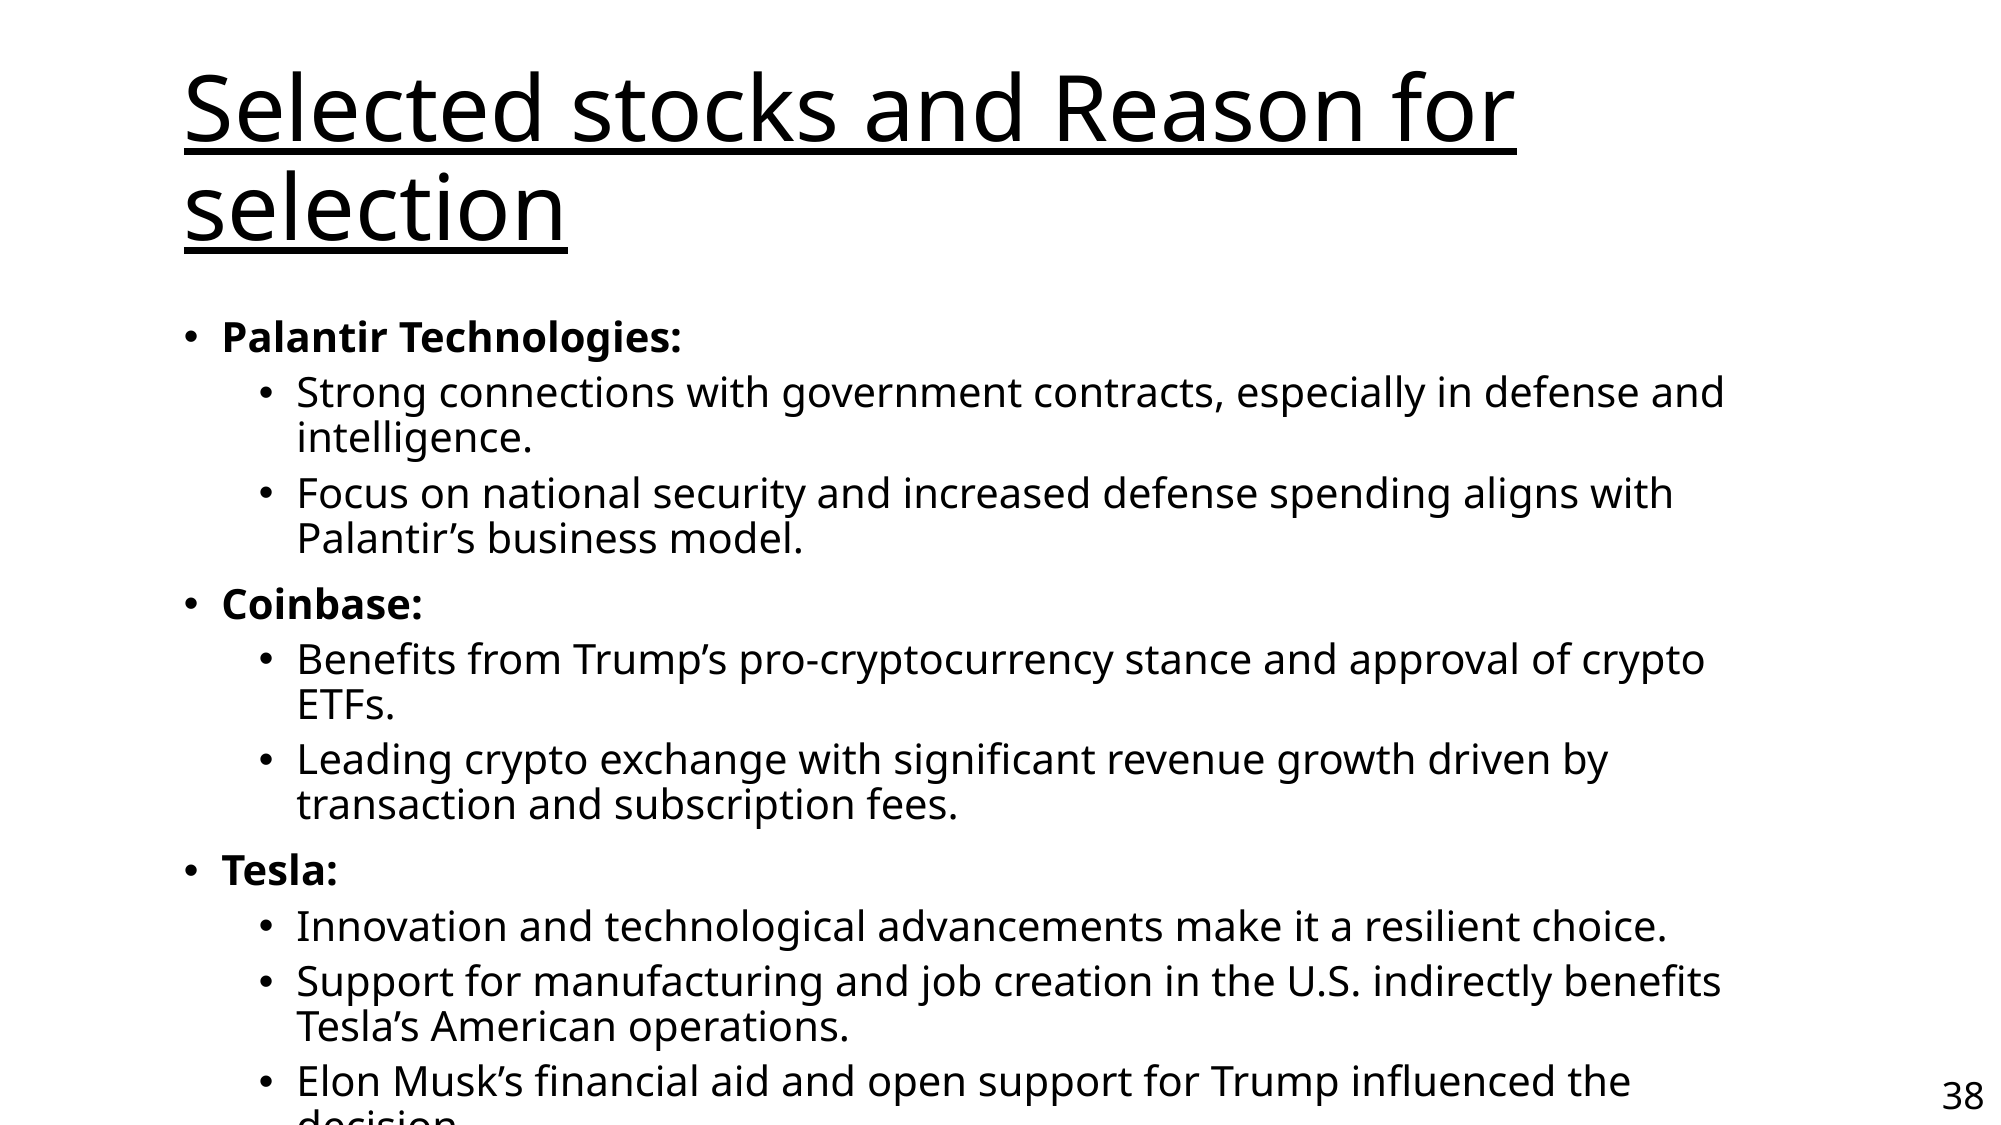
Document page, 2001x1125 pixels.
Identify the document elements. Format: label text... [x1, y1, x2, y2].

list Palantir Technologies: Strong connections with government contracts, especially in defense and intelligence. Focus on national security and increased defense spending aligns with Palantir’s business model. Coinbase: Benefits from Trump’s pro-cryptocurrency stance and approval of crypto ETFs. Leading crypto exchange with significant revenue growth driven by transaction and subscription fees. Tesla: Innovation and technological advancements make it a resilient choice. Support for manufacturing and job creation in the U.S. indirectly benefits Tesla’s American operations. Elon Musk’s financial aid and open support for Trump influenced the decision. [168, 309, 1794, 1075]
title Selected stocks and Reason for selection [168, 39, 1794, 283]
text_box 38 [1926, 1064, 2000, 1125]
